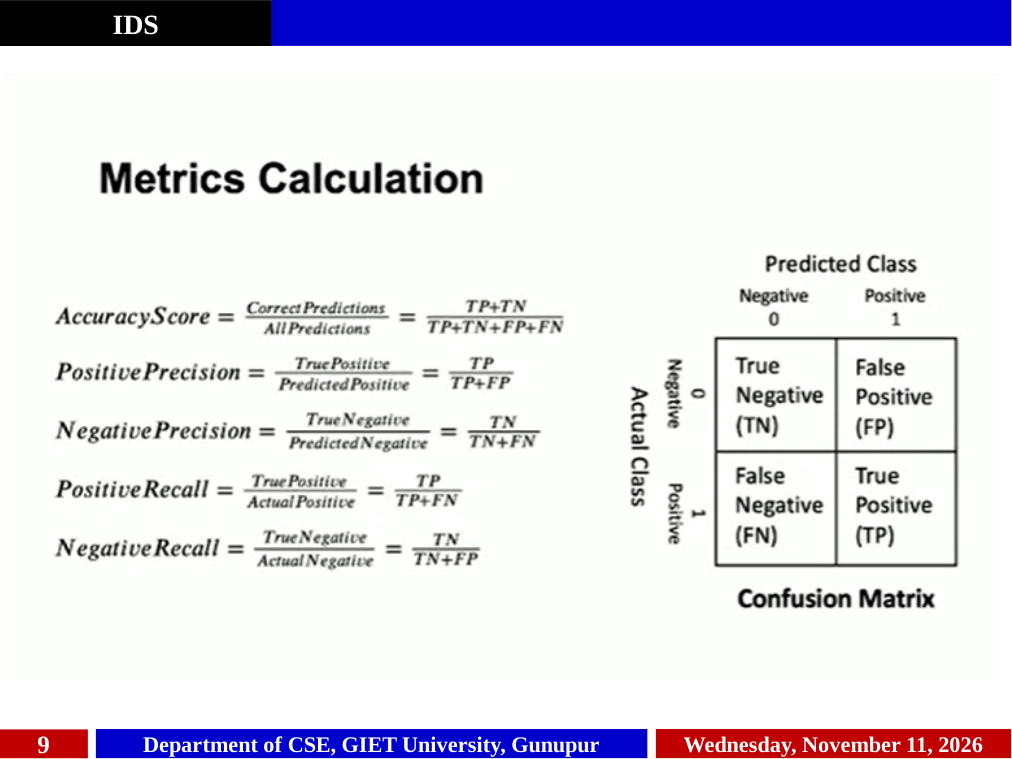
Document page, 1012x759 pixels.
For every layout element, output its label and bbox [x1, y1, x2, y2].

picture [5, 74, 999, 680]
